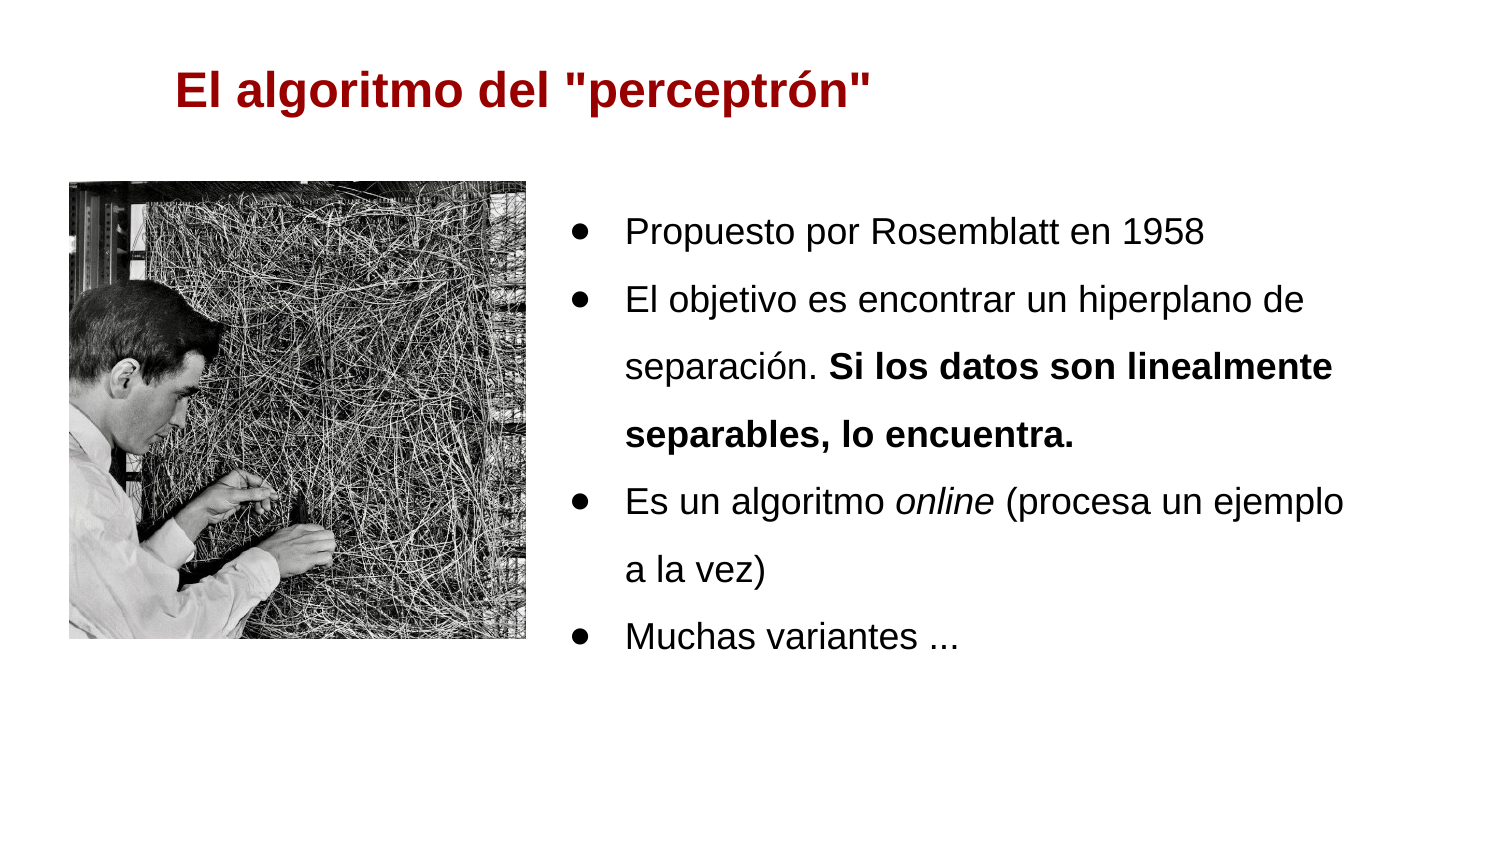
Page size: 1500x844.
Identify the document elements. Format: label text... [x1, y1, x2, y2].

picture [69, 181, 526, 639]
text_box El algoritmo del "perceptrón" Propuesto por Rosemblatt en 1958 El objetivo es encontrar un hiperplano de separación. Si los datos son linealmente separables, lo encuentra. Es un algoritmo online (procesa un ejemplo a la vez) Muchas variantes ... [159, 42, 1366, 799]
